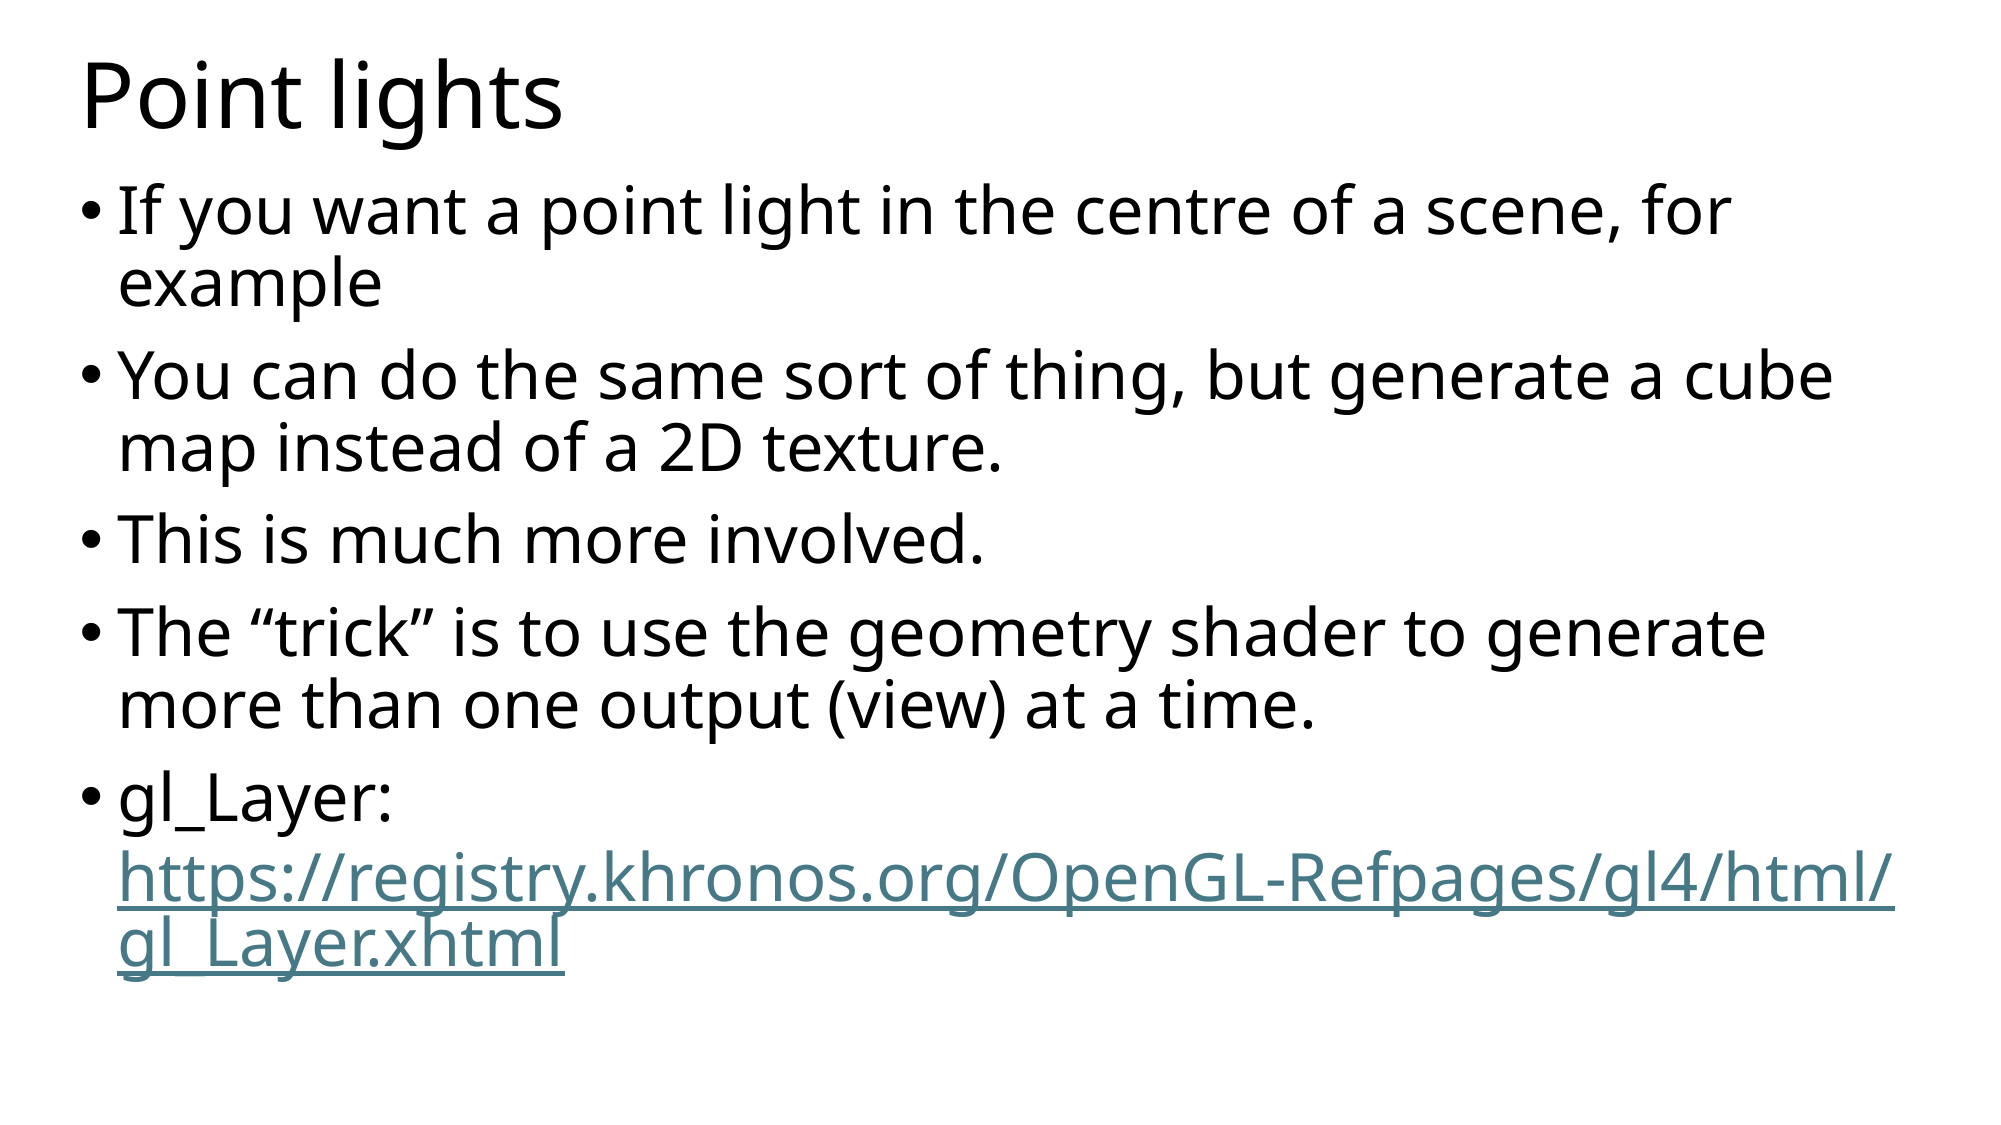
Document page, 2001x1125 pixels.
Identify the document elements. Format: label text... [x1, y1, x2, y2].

list If you want a point light in the centre of a scene, for example You can do the same sort of thing, but generate a cube map instead of a 2D texture. This is much more involved. The “trick” is to use the geometry shader to generate more than one output (view) at a time. gl_Layer: https://registry.khronos.org/OpenGL-Refpages/gl4/html/gl_Layer.xhtml [64, 169, 1936, 1023]
title Point lights [64, 27, 1772, 169]
